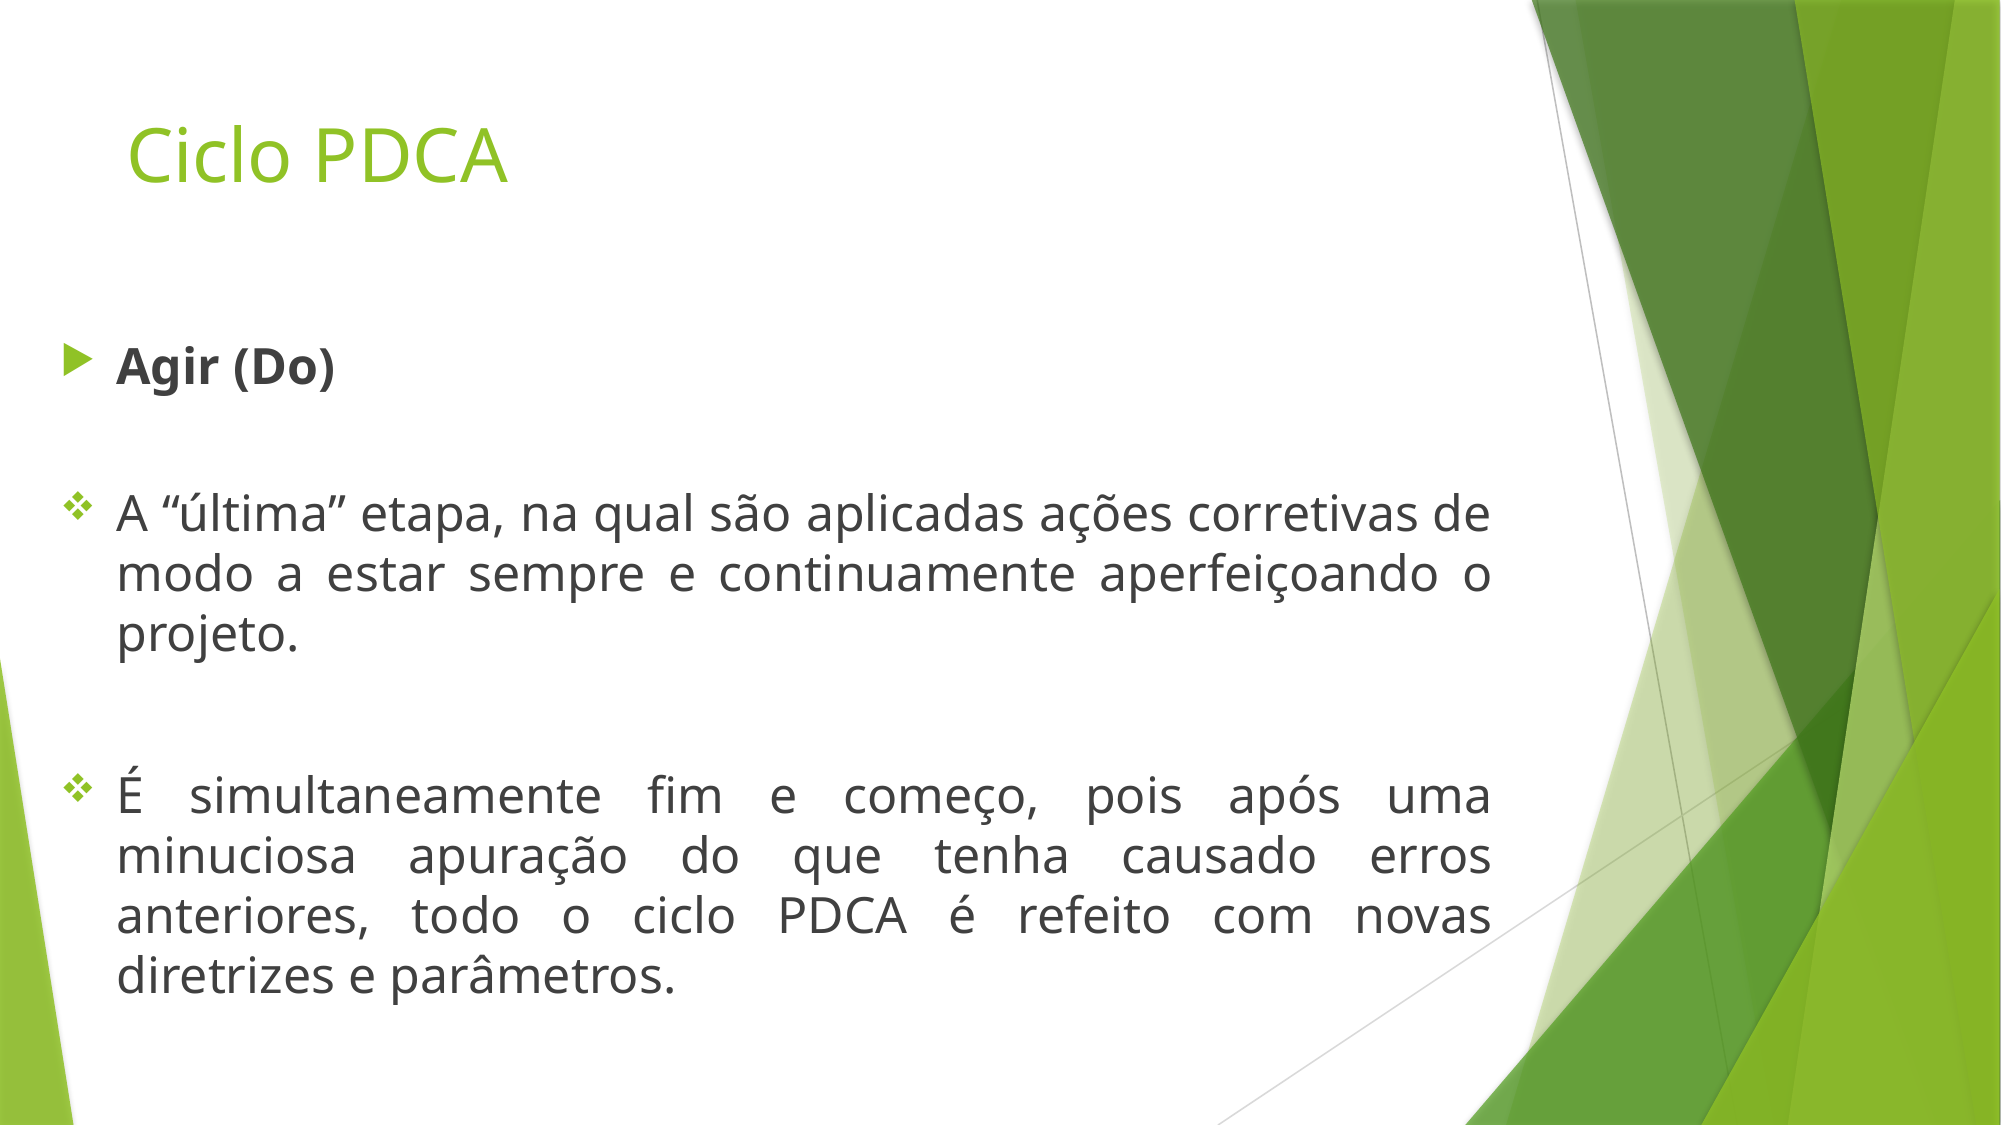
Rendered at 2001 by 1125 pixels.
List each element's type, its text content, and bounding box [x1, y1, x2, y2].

list Agir (Do) A “última” etapa, na qual são aplicadas ações corretivas de modo a estar sempre e continuamente aperfeiçoando o projeto. É simultaneamente fim e começo, pois após uma minuciosa apuração do que tenha causado erros anteriores, todo o ciclo PDCA é refeito com novas diretrizes e parâmetros. [45, 261, 1509, 1097]
title Ciclo PDCA [111, 99, 1522, 317]
